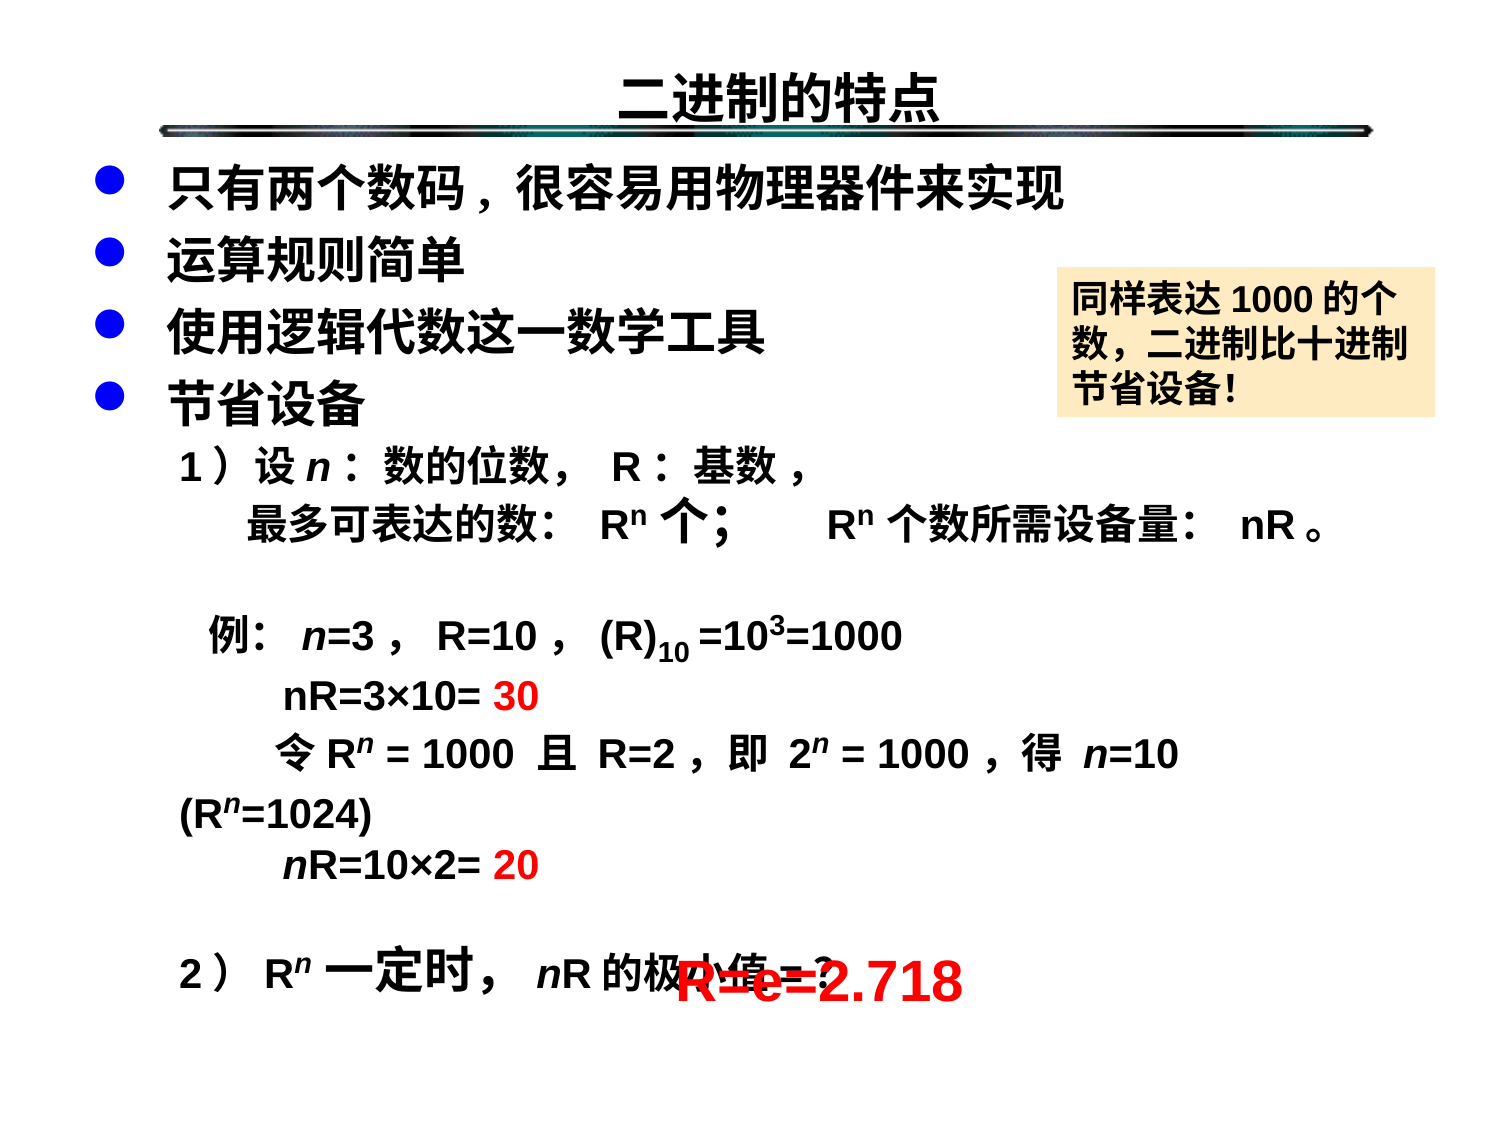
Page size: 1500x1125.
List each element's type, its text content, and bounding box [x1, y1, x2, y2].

text_box R=e=2.718 [661, 935, 980, 1021]
picture [159, 125, 1377, 138]
text_box 只有两个数码, 很容易用物理器件来实现 运算规则简单 使用逻辑代数这一数学工具 节省设备 [76, 137, 1459, 440]
text_box 二进制的特点 [525, 56, 1034, 123]
text_box 同样表达1000的个数，二进制比十进制节省设备！ [1057, 267, 1436, 417]
text_box 1）设n：数的位数， R：基数 ， 最多可表达的数： Rn个； Rn个数所需设备量： nR。 例：n=3，R=10，(R)10 =103=1000 nR=3×10= 30 令Rn = 1000 且 R=2，即 2n = 1000，得 n=10 (Rn=1024) nR=10×2= 20 2）Rn一定时，nR的极小值=？ [164, 432, 1376, 1111]
